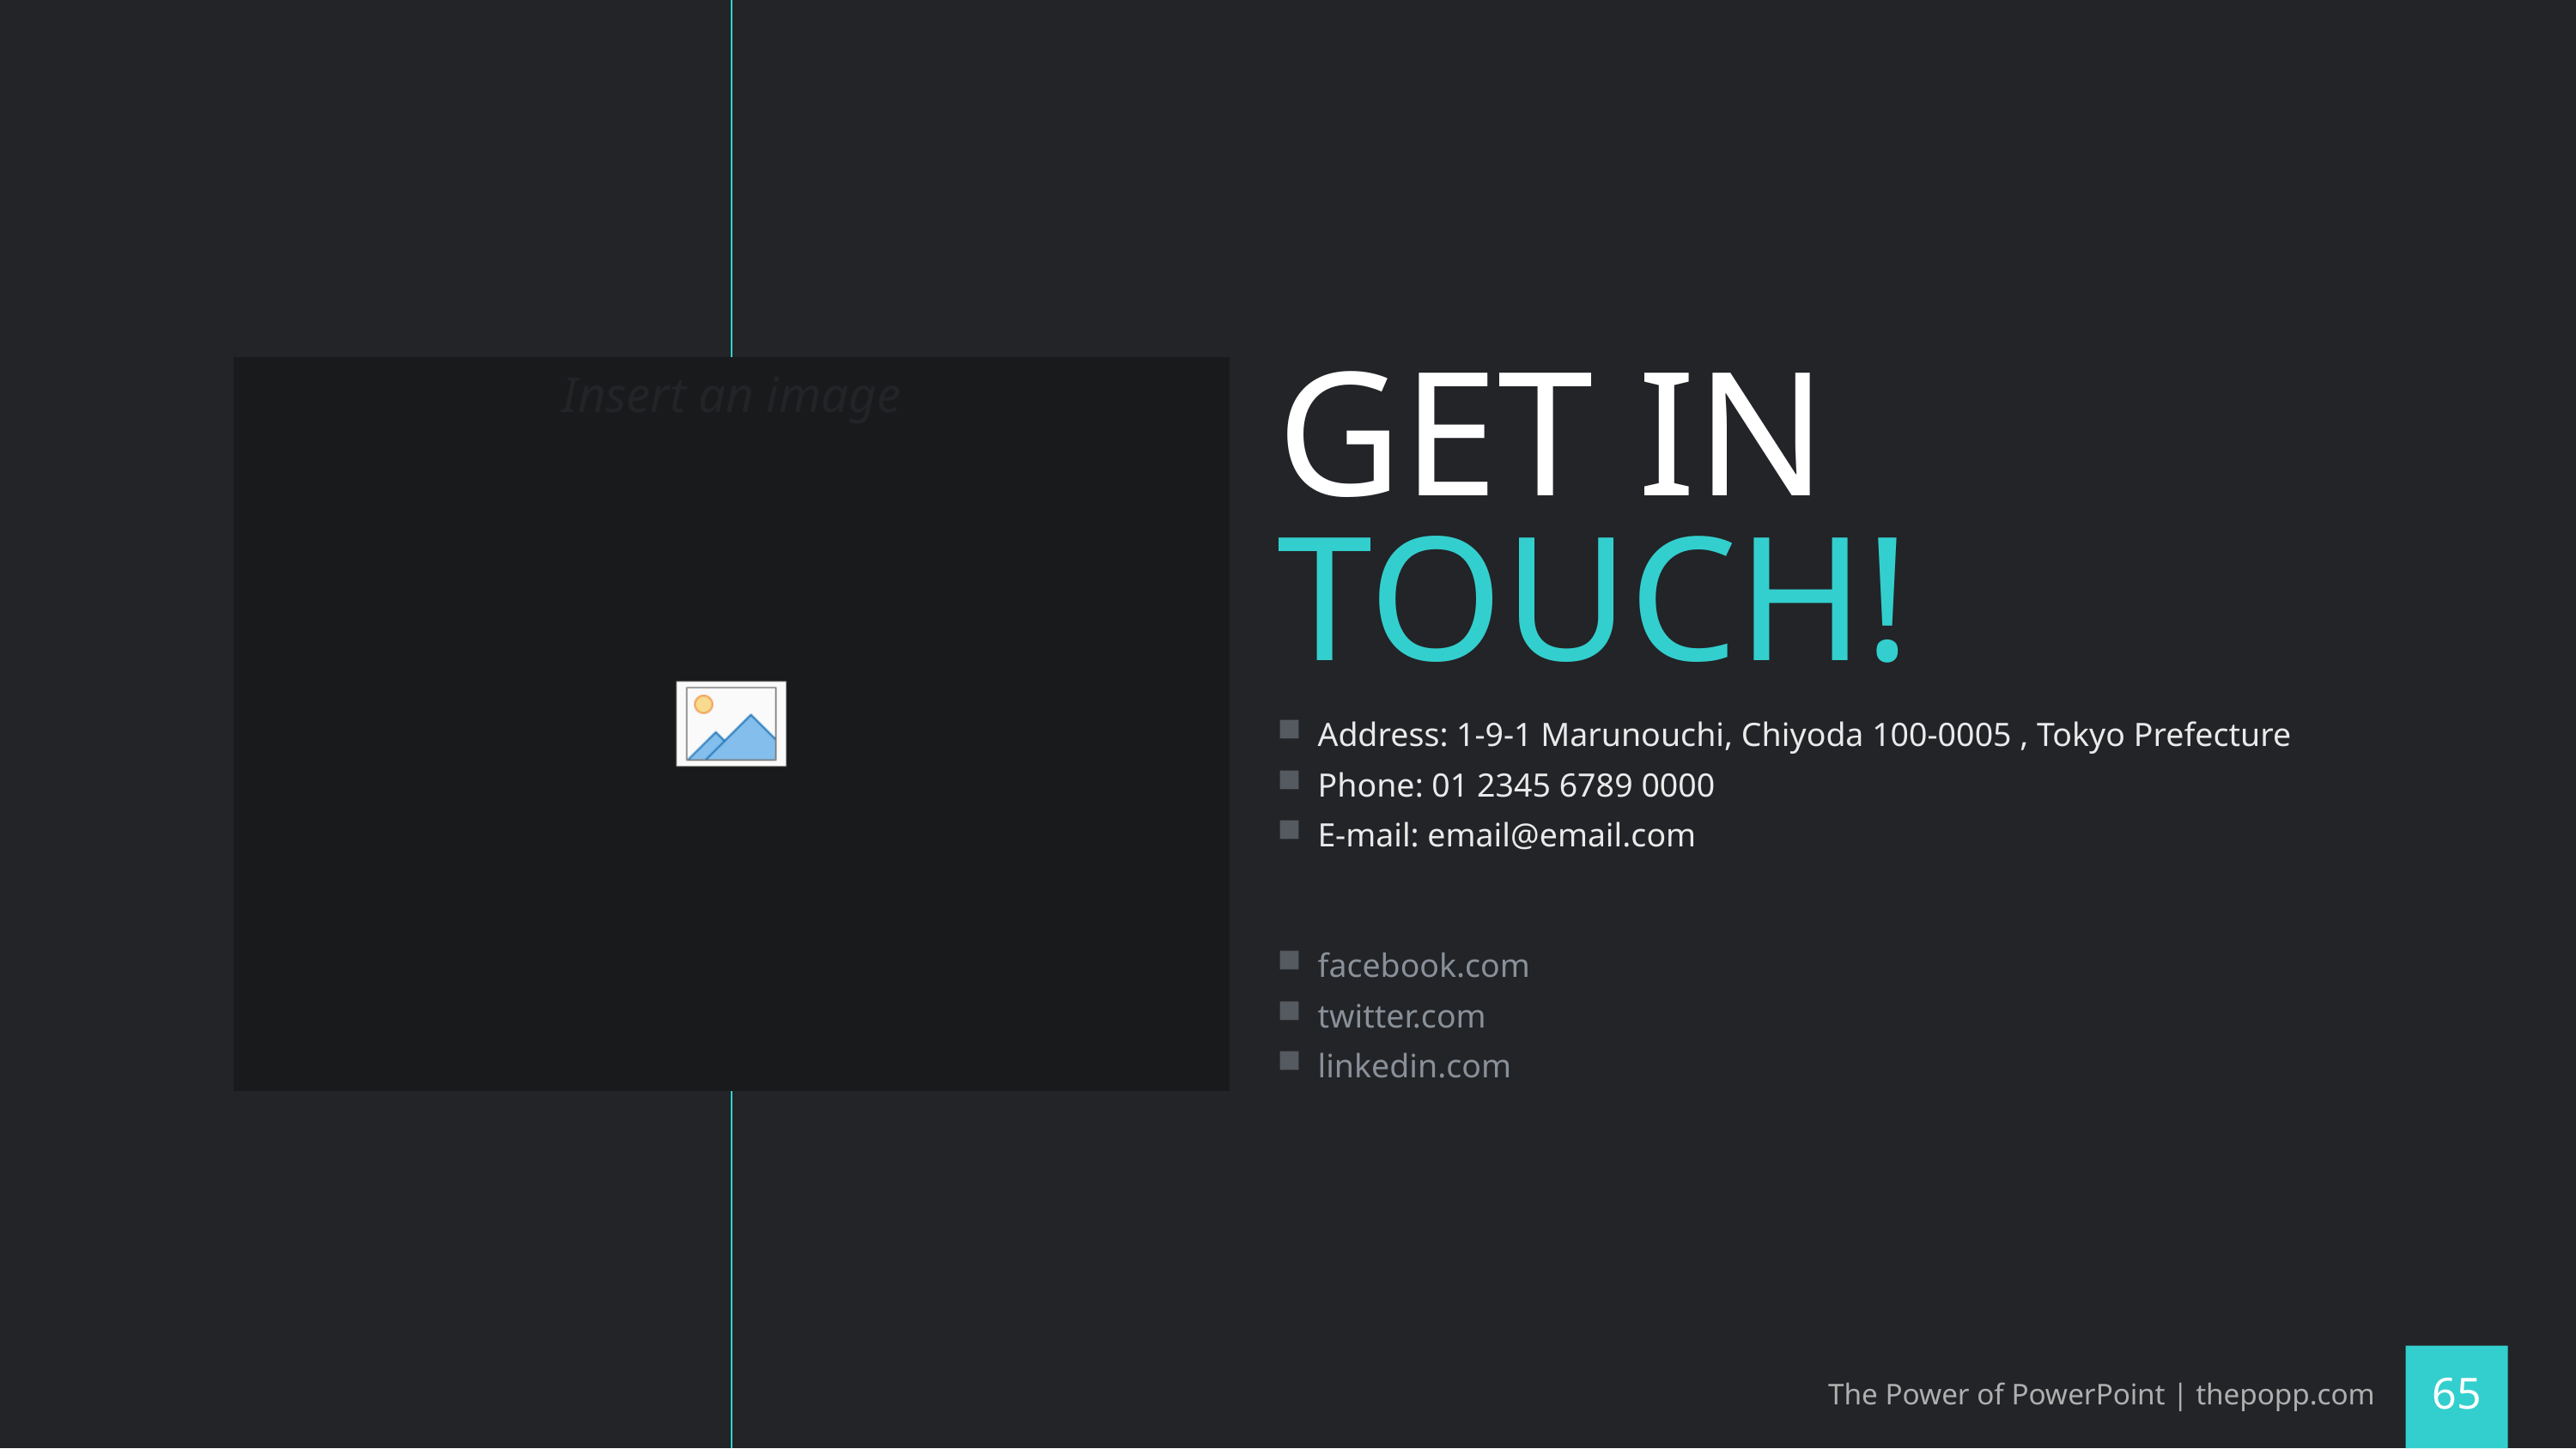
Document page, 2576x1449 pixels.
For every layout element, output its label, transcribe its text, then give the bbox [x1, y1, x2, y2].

slide_number 65 [2404, 1356, 2509, 1434]
list Address: 1-9-1 Marunouchi, Chiyoda 100-0005 , Tokyo Prefecture Phone: 01 2345 6789 0000 E-mail: email@email.com [1264, 696, 2478, 869]
footer The Power of PowerPoint | thepopp.com [1519, 1356, 2389, 1434]
picture [234, 357, 1230, 1091]
title GET IN TOUCH! [1264, 357, 2478, 696]
list facebook.com twitter.com linkedin.com [1264, 903, 2478, 1091]
